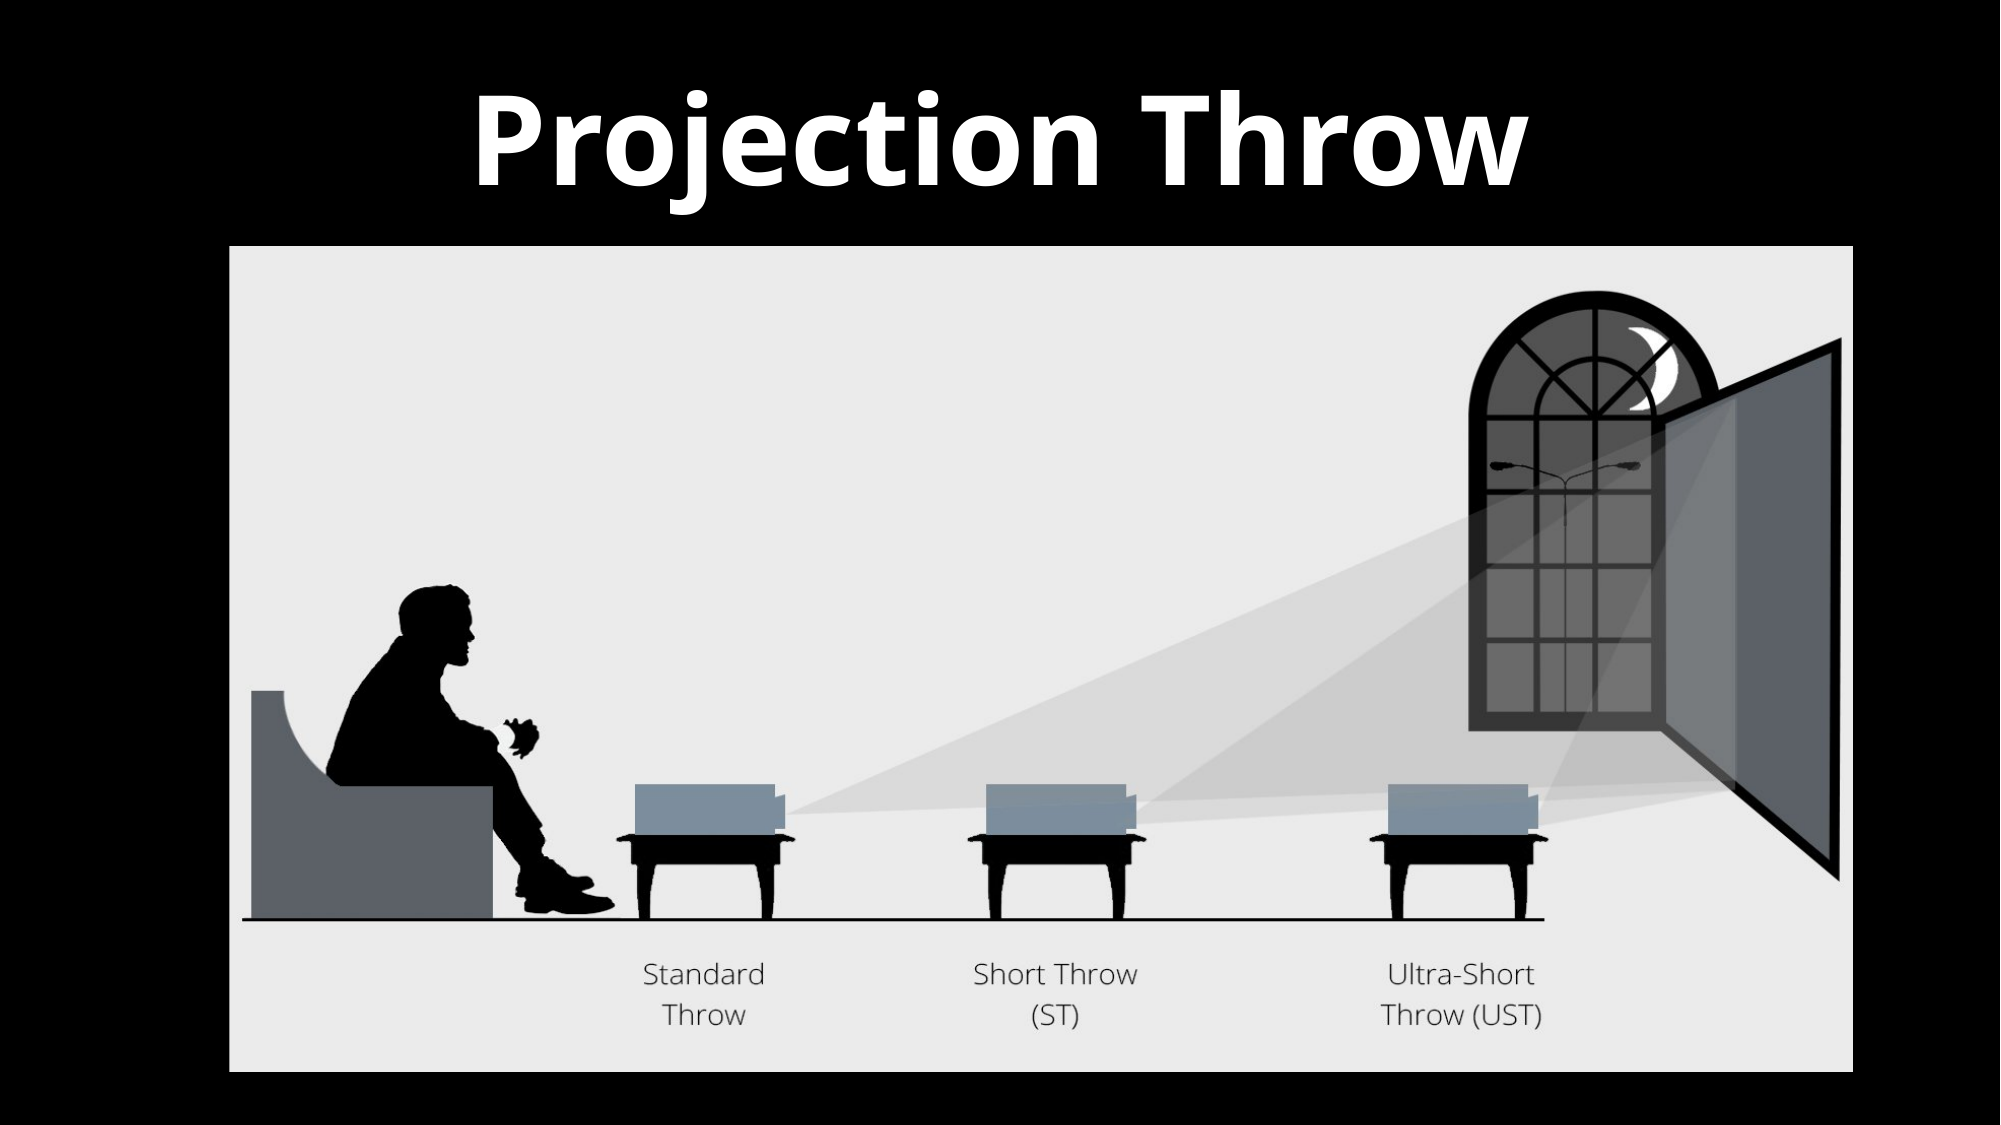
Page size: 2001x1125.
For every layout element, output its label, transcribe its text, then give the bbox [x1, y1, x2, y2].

picture [229, 246, 1853, 1072]
text_box Projection Throw [371, 53, 1629, 218]
